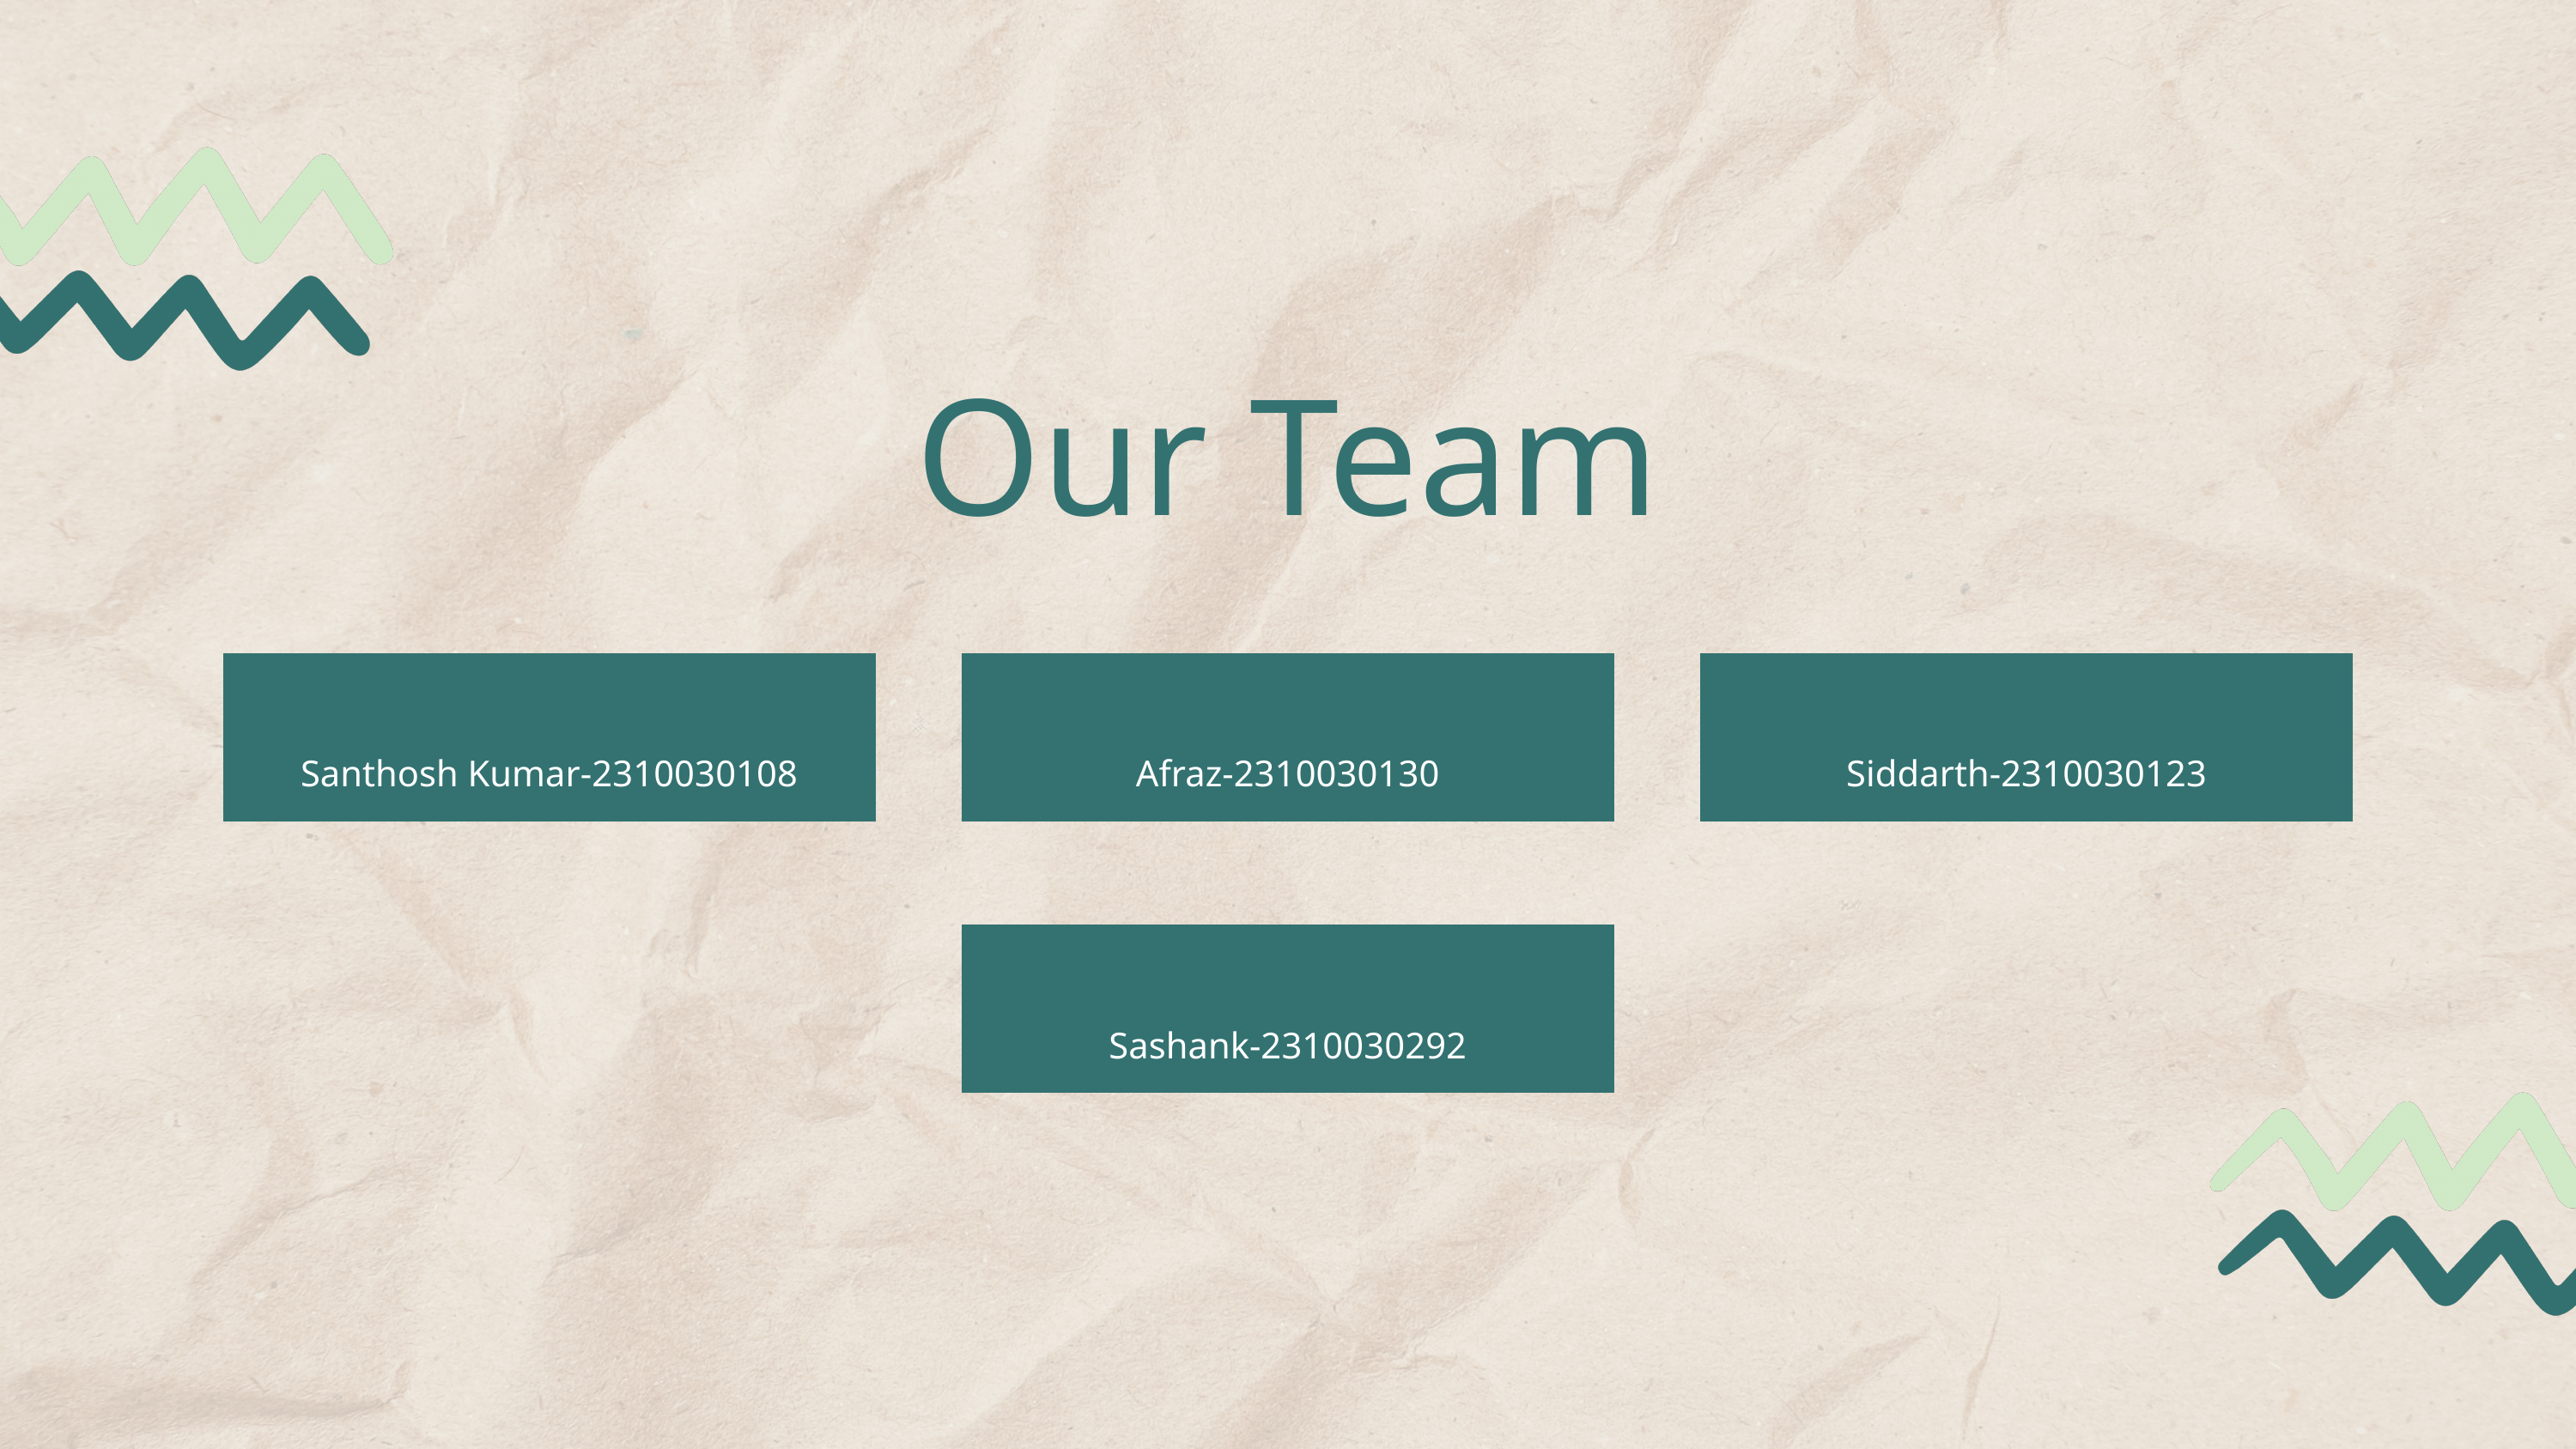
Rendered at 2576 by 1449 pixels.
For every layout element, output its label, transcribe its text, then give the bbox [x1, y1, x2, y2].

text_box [961, 924, 1615, 1094]
text_box [0, 0, 2576, 1449]
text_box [222, 652, 877, 822]
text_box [1699, 652, 2354, 822]
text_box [961, 652, 1615, 822]
text_box Our Team [675, 322, 1901, 549]
text_box [0, 144, 396, 377]
text_box [2209, 1089, 2576, 1322]
